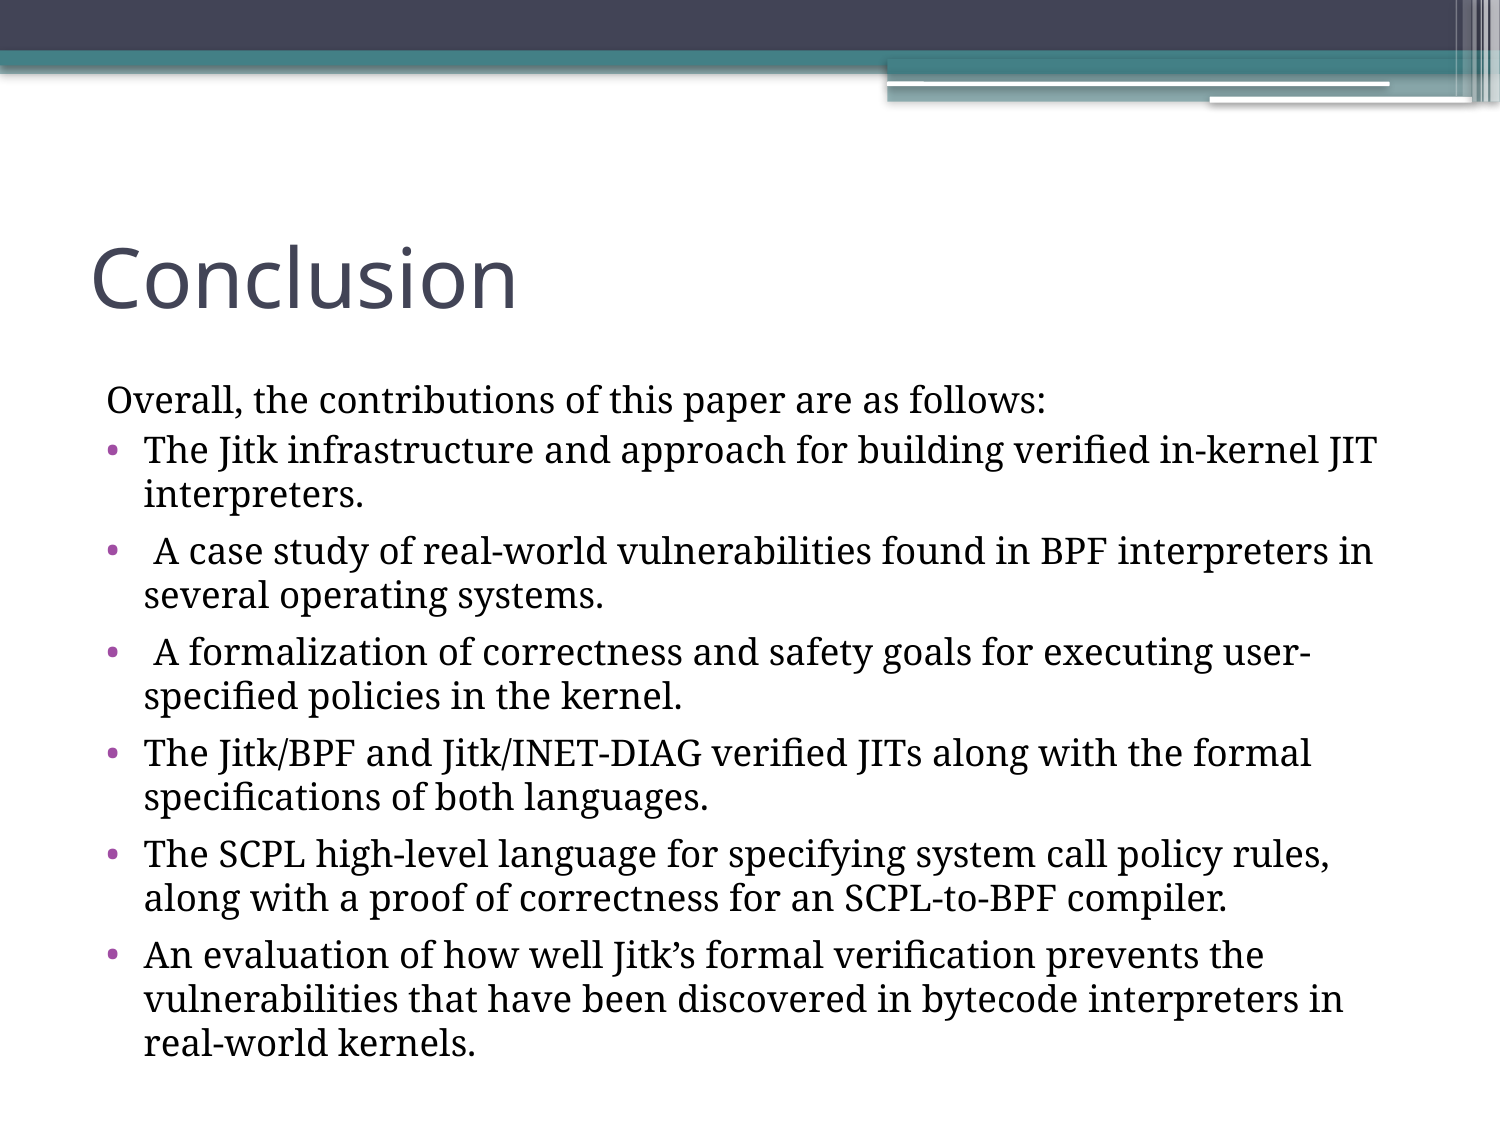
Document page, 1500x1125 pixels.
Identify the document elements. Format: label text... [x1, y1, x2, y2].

title Conclusion [75, 187, 1425, 363]
list Overall, the contributions of this paper are as follows: The Jitk infrastructure and approach for building verified in-kernel JIT interpreters. A case study of real-world vulnerabilities found in BPF interpreters in several operating systems. A formalization of correctness and safety goals for executing user-specified policies in the kernel. The Jitk/BPF and Jitk/INET-DIAG verified JITs along with the formal specifications of both languages. The SCPL high-level language for specifying system call policy rules, along with a proof of correctness for an SCPL-to-BPF compiler. An evaluation of how well Jitk’s formal verification prevents the vulnerabilities that have been discovered in bytecode interpreters in real-world kernels. [75, 368, 1425, 1079]
